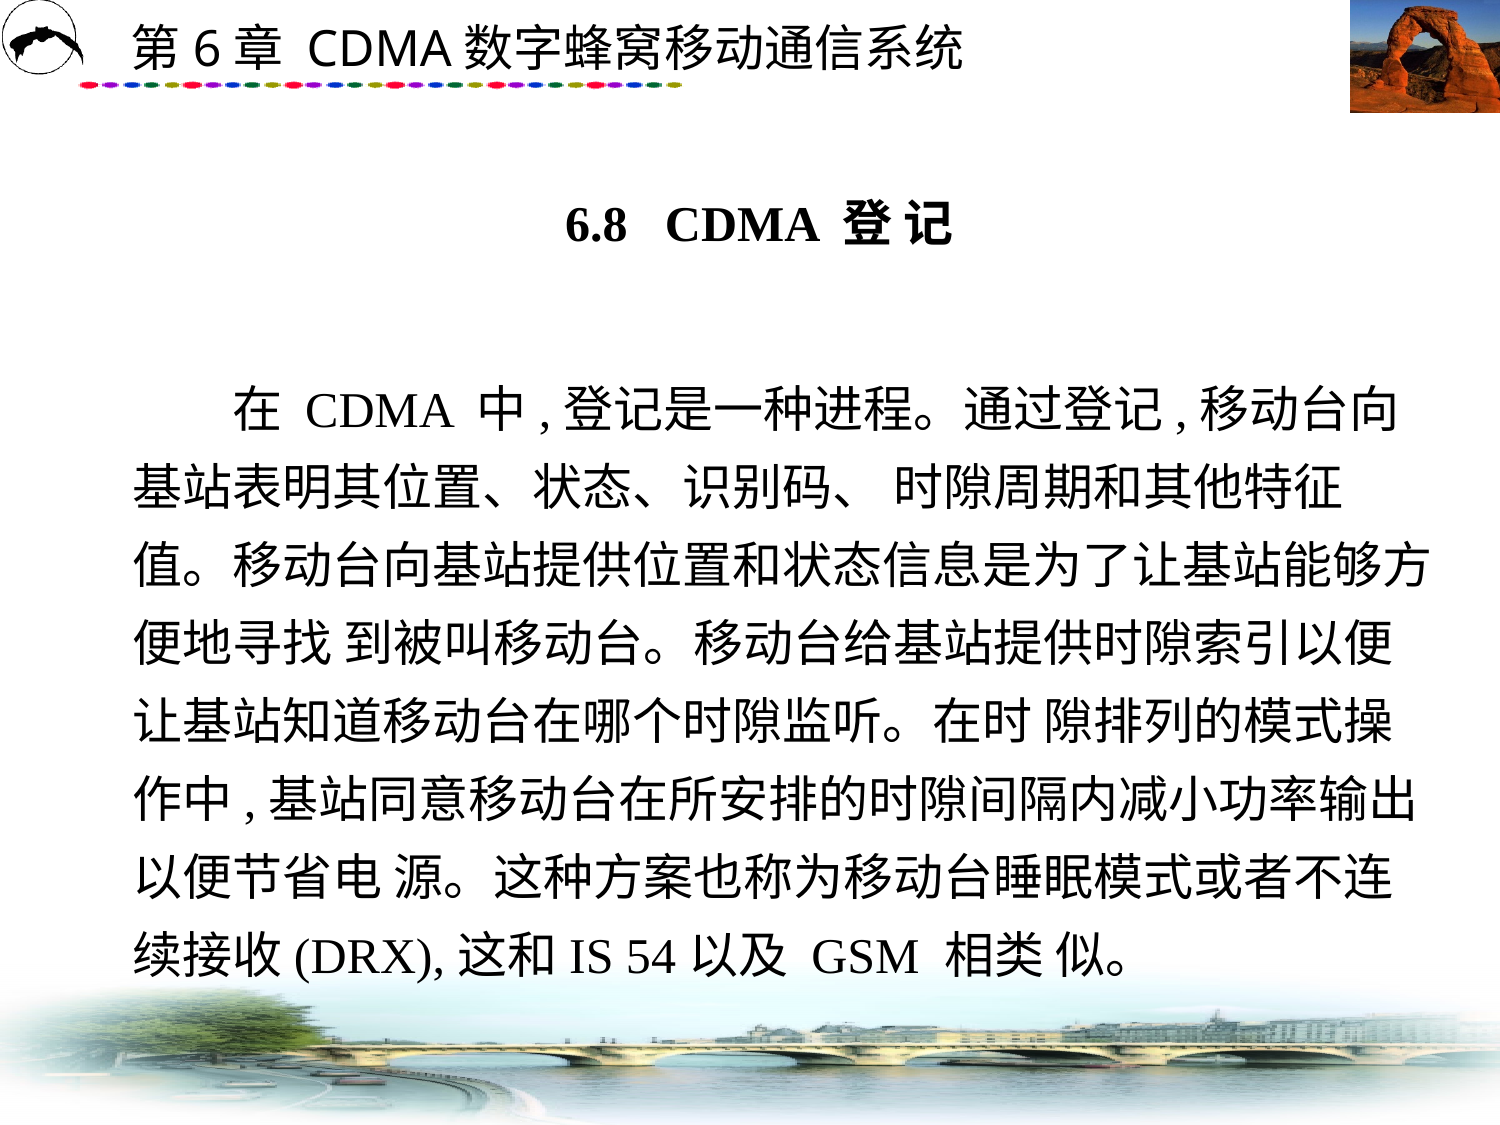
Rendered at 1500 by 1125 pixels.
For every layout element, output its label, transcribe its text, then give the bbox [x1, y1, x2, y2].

picture [1350, 0, 1500, 113]
picture [74, 78, 691, 91]
picture [0, 0, 100, 75]
picture [0, 962, 1500, 1125]
text_box 在 CDMA 中,登记是一种进程。通过登记,移动台向基站表明其位置、状态、识别码、 时隙周期和其他特征值。移动台向基站提供位置和状态信息是为了让基站能够方便地寻找 到被叫移动台。移动台给基站提供时隙索引以便让基站知道移动台在哪个时隙监听。在时 隙排列的模式操作中,基站同意移动台在所安排的时隙间隔内减小功率输出以便节省电 源。这种方案也称为移动台睡眠模式或者不连续接收(DRX),这和IS 54以及 GSM 相类 似。 [116, 274, 1449, 941]
title 6.8 CDMA 登 记 [93, 87, 1426, 258]
